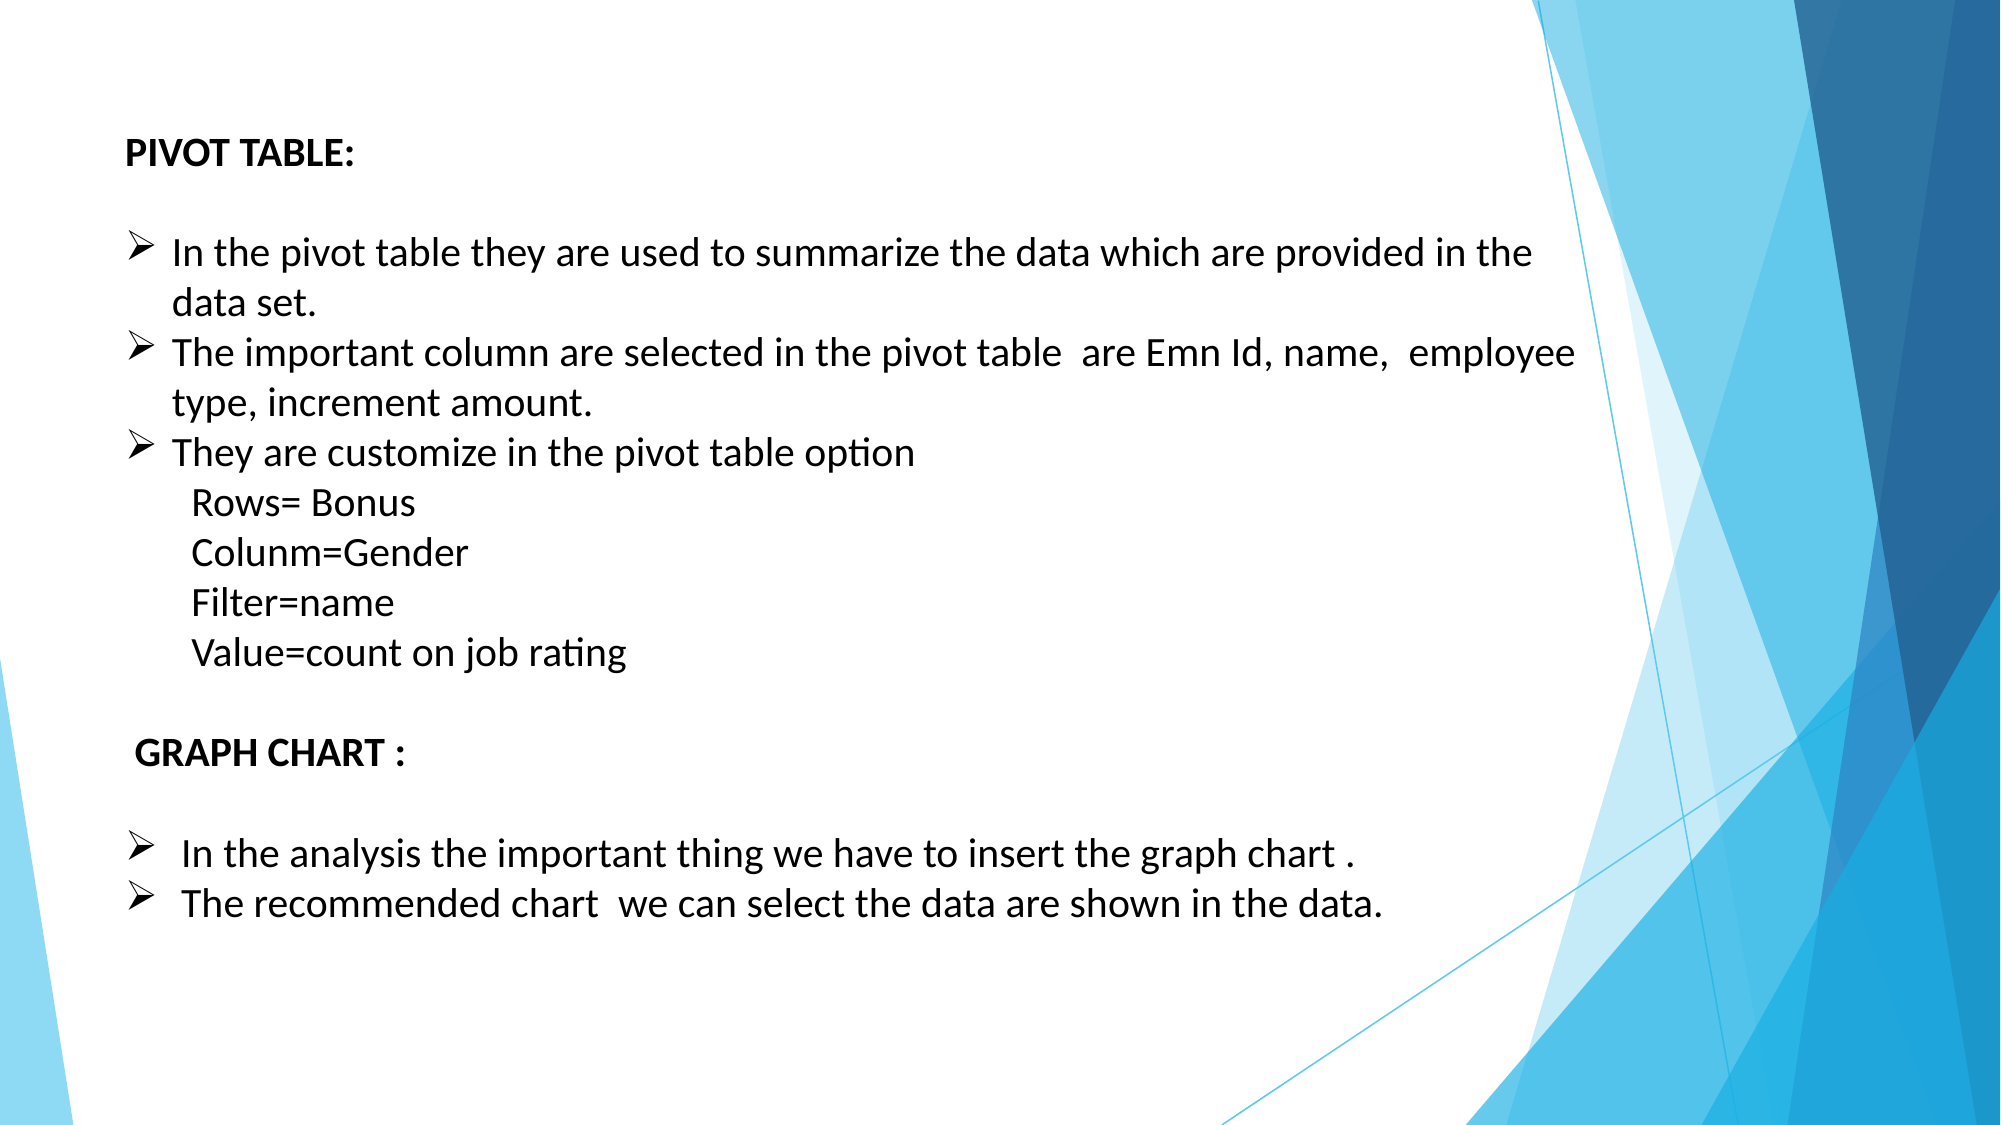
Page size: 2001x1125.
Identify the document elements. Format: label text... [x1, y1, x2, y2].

list PIVOT TABLE: In the pivot table they are used to summarize the data which are provided in the data set. The important column are selected in the pivot table are Emn Id, name, employee type, increment amount. They are customize in the pivot table option Rows= Bonus Colunm=Gender Filter=name Value=count on job rating GRAPH CHART : In the analysis the important thing we have to insert the graph chart . The recommended chart we can select the data are shown in the data. [125, 125, 1600, 1075]
